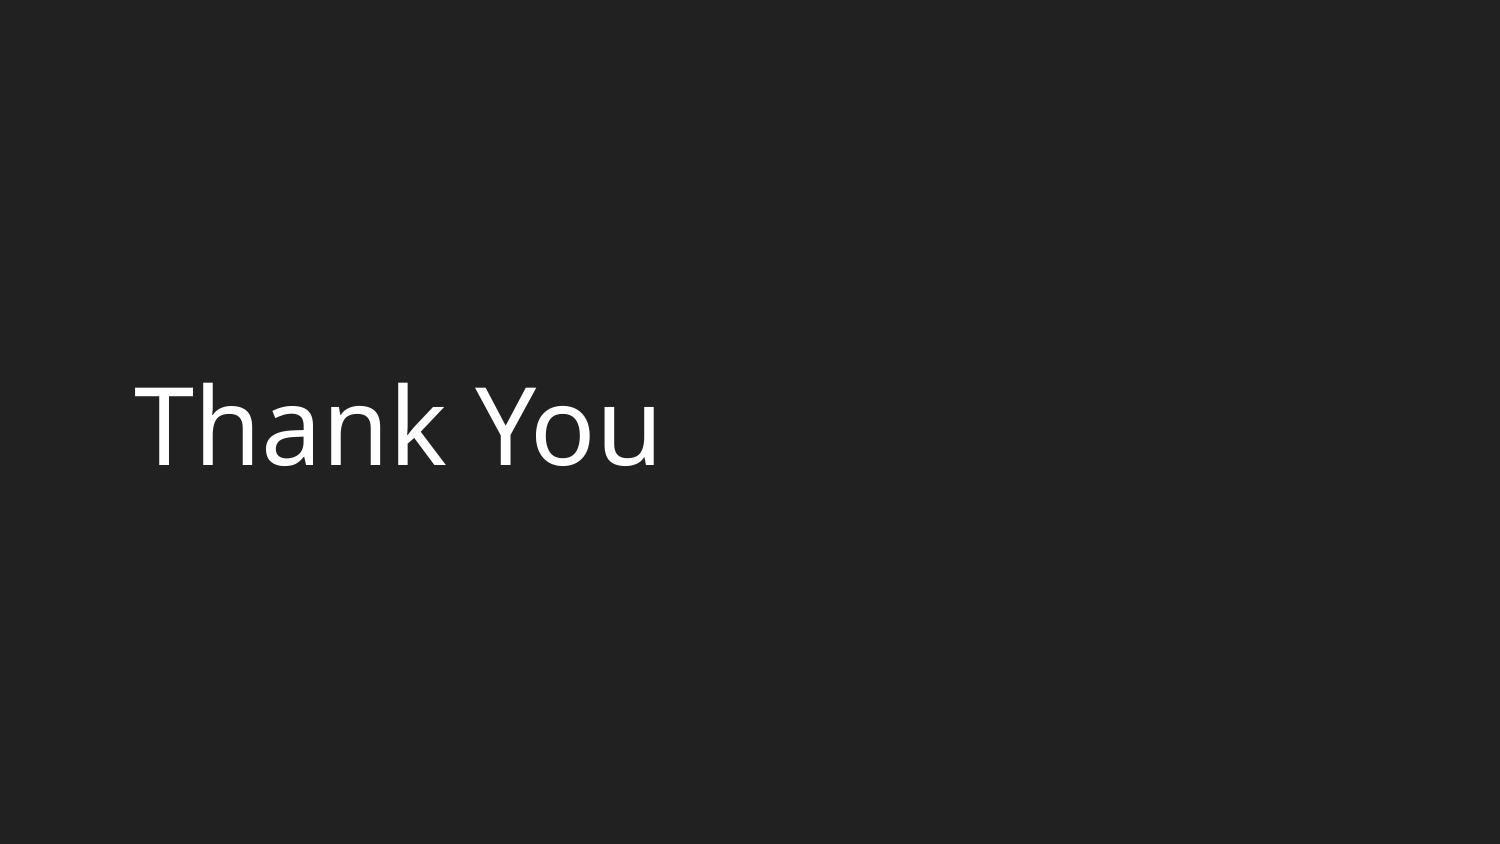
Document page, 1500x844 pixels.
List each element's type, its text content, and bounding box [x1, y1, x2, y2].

title Thank You [119, 285, 1381, 559]
